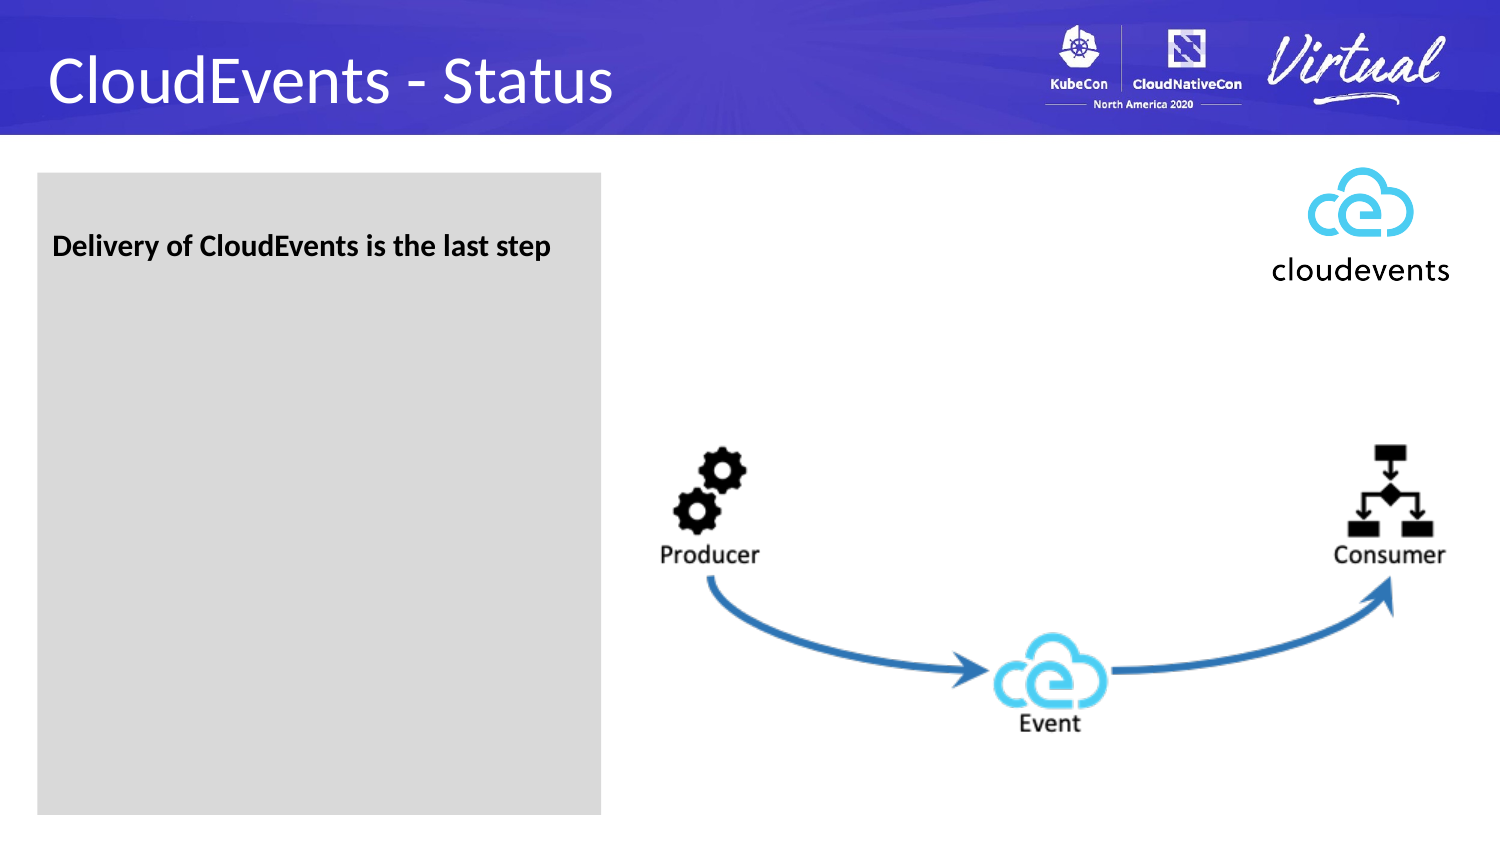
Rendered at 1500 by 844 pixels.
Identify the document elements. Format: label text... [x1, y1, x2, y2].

picture [0, 0, 1500, 844]
title CloudEvents - Status [37, 0, 1294, 164]
text_box Delivery of CloudEvents is the last step [37, 172, 602, 815]
